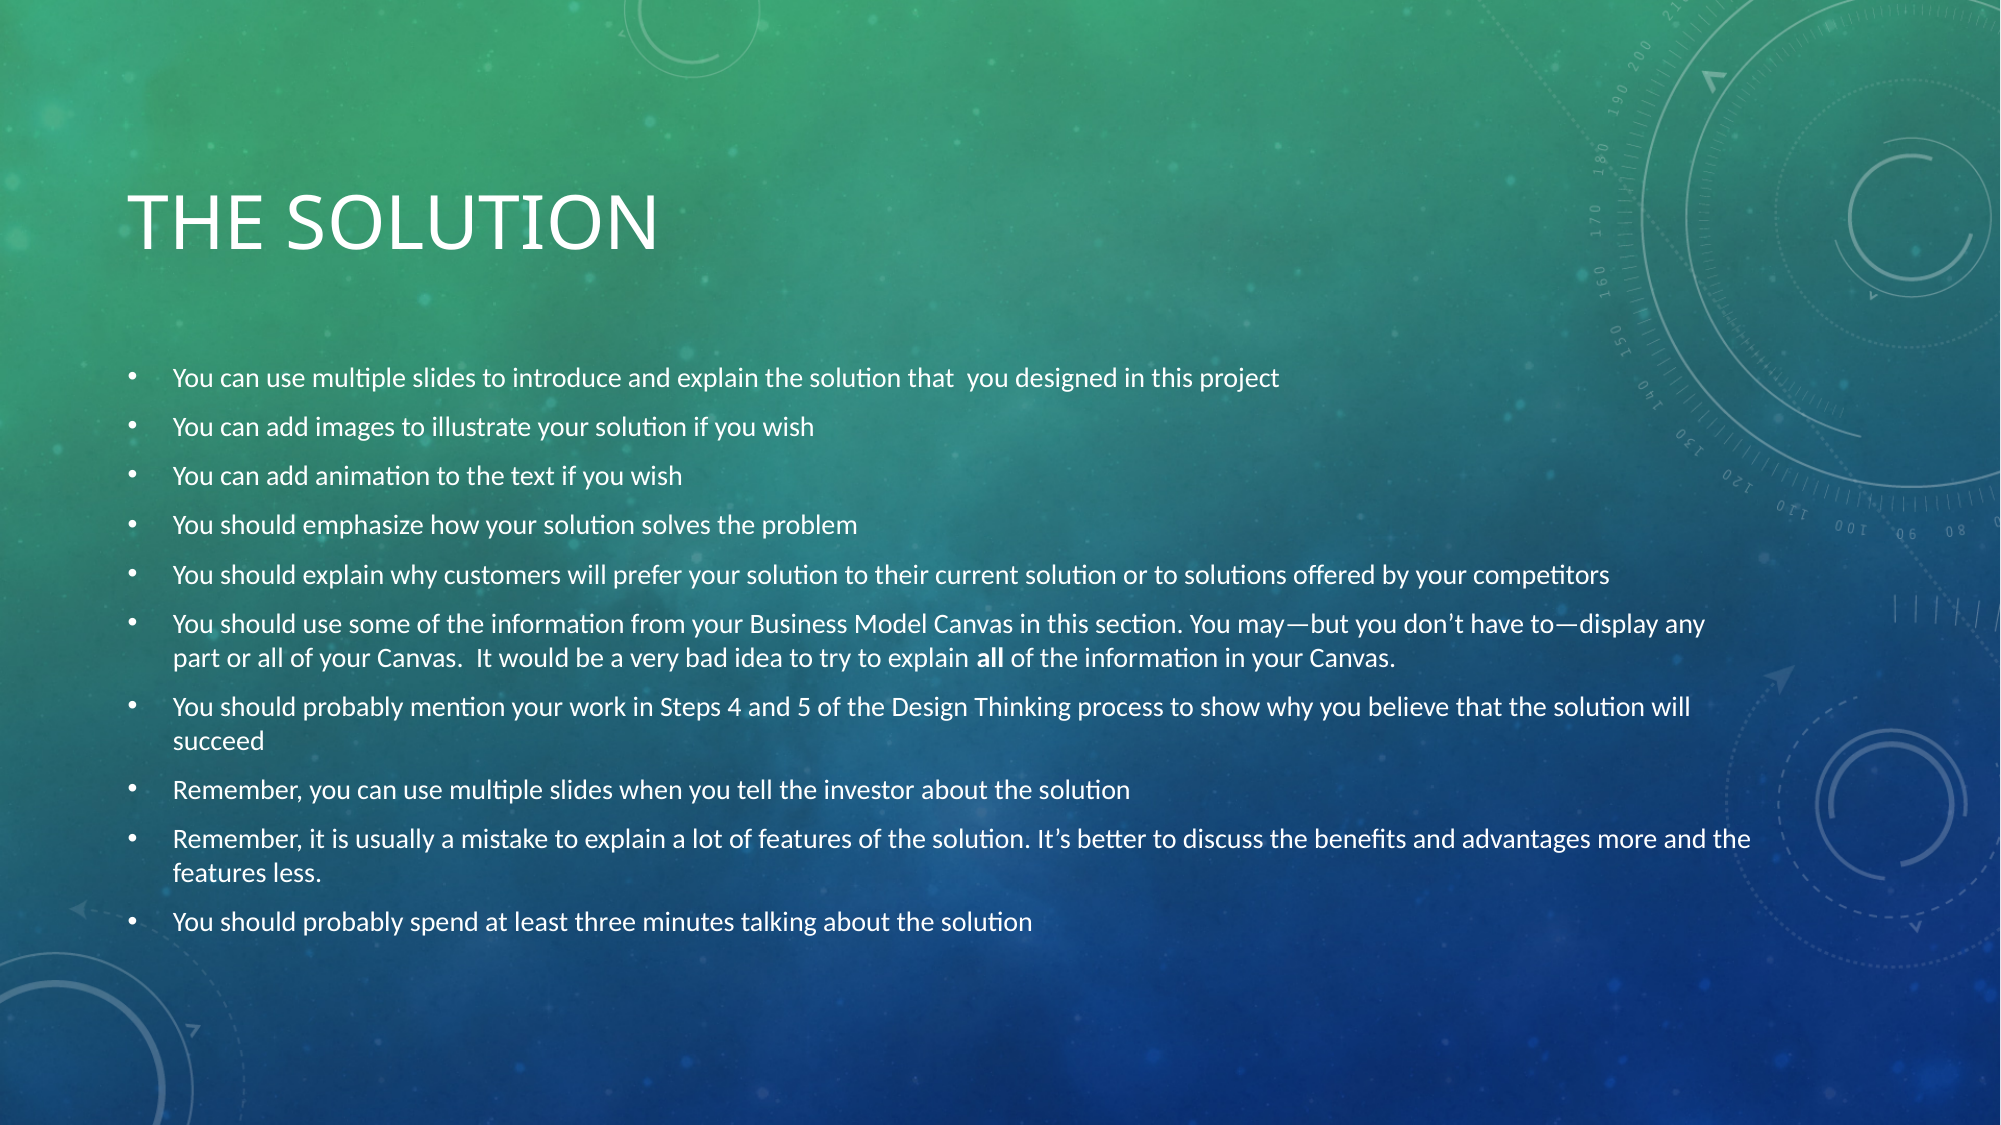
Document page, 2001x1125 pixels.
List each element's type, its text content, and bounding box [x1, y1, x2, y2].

picture [0, 0, 2001, 1125]
title THE SOLUTION [112, 99, 1775, 339]
list You can use multiple slides to introduce and explain the solution that you designed in this project You can add images to illustrate your solution if you wish You can add animation to the text if you wish You should emphasize how your solution solves the problem You should explain why customers will prefer your solution to their current solution or to solutions offered by your competitors You should use some of the information from your Business Model Canvas in this section. You may—but you don’t have to—display any part or all of your Canvas. It would be a very bad idea to try to explain all of the information in your Canvas. You should probably mention your work in Steps 4 and 5 of the Design Thinking process to show why you believe that the solution will succeed Remember, you can use multiple slides when you tell the investor about the solution Remember, it is usually a mistake to explain a lot of features of the solution. It’s better to discuss the benefits and advantages more and the features less. You should probably spend at least three minutes talking about the solution [112, 351, 1775, 950]
